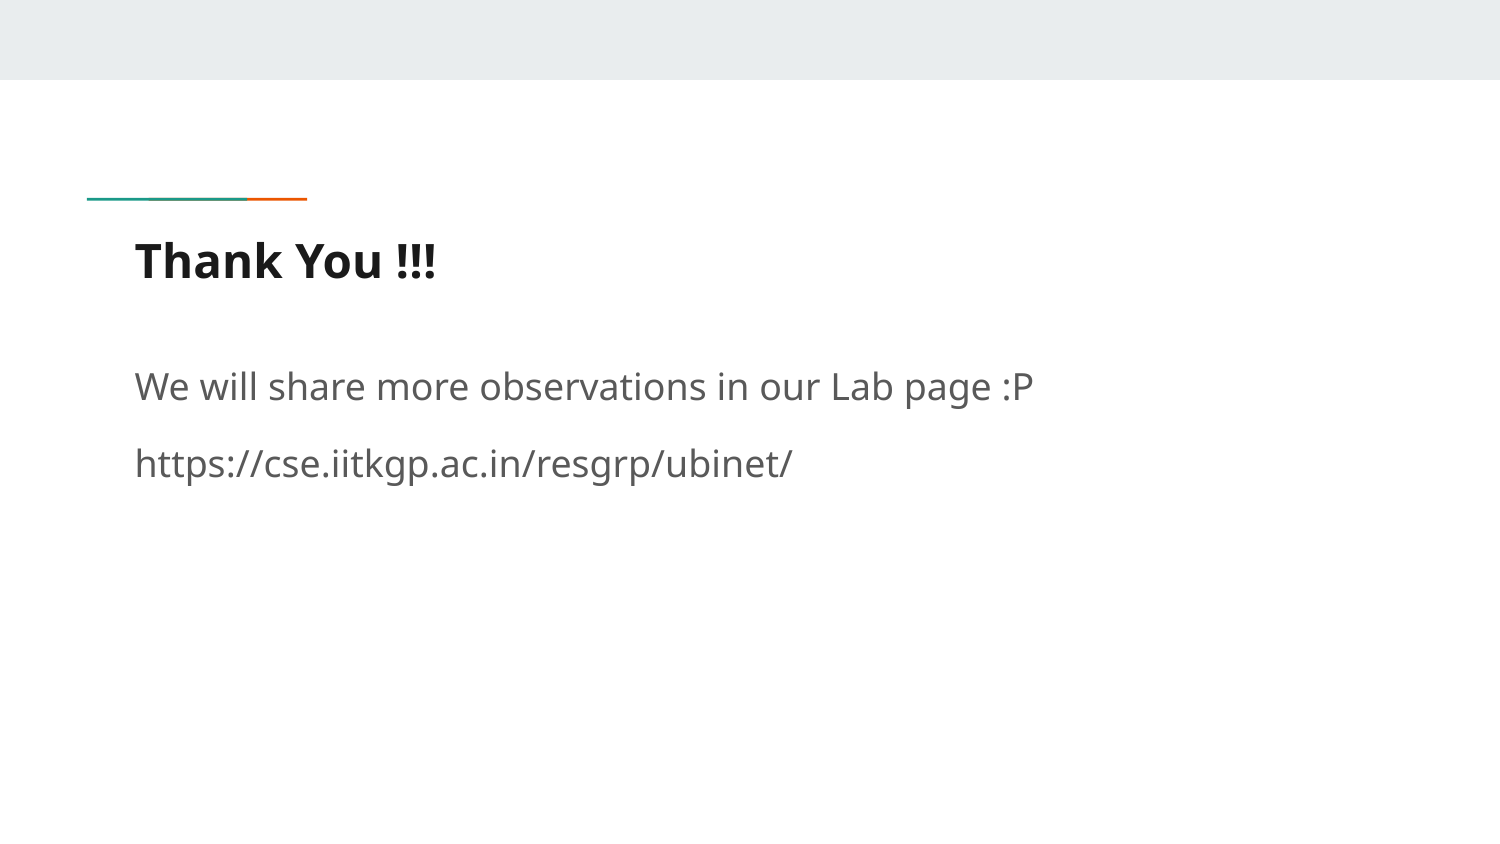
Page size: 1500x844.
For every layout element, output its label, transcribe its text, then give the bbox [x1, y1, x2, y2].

title Thank You !!! [119, 216, 1381, 305]
list We will share more observations in our Lab page :P https://cse.iitkgp.ac.in/resgrp/ubinet/ [119, 341, 1381, 712]
